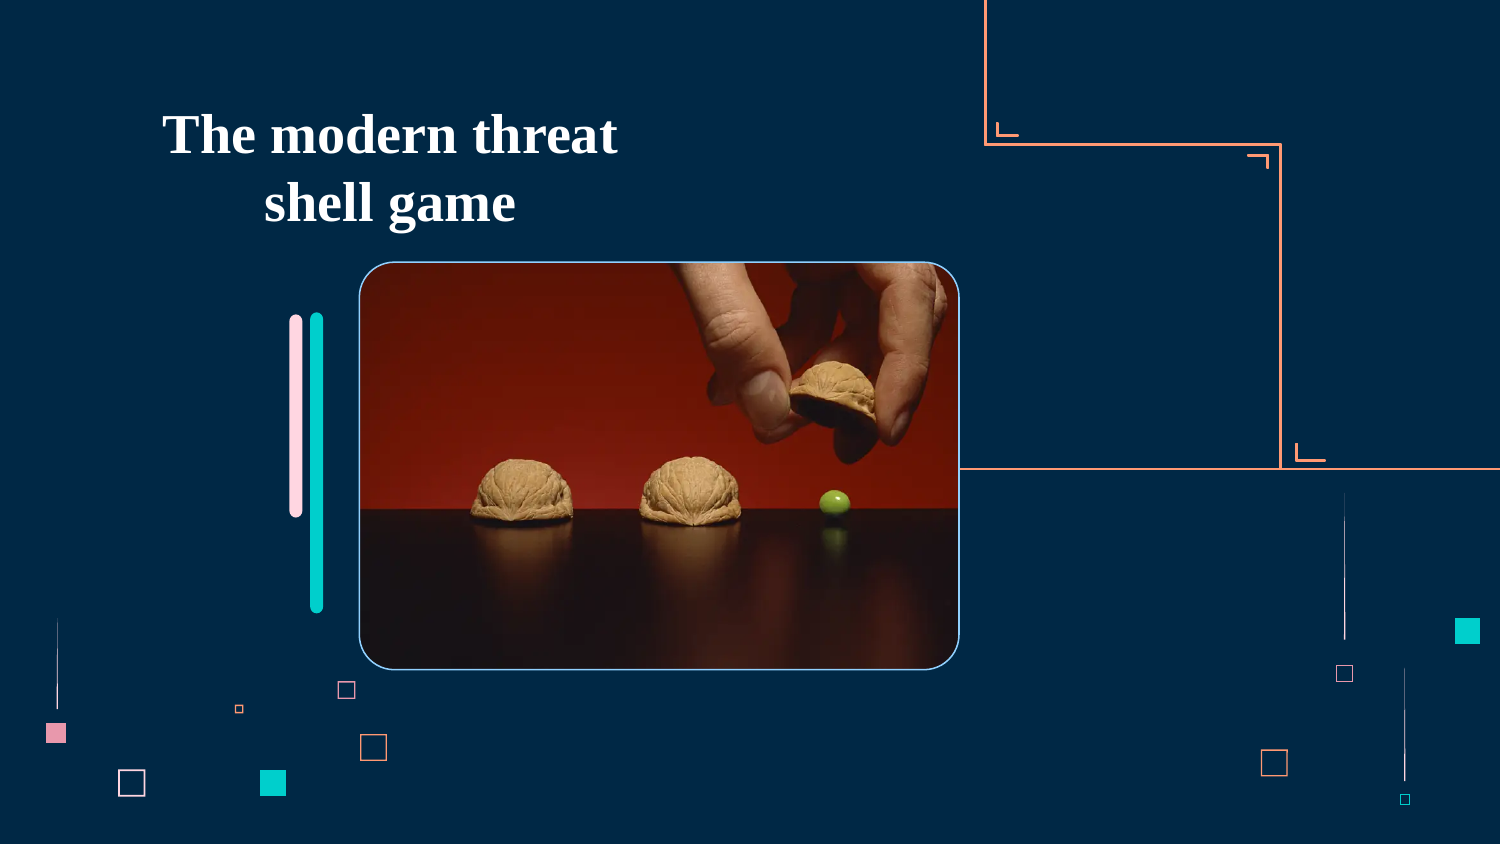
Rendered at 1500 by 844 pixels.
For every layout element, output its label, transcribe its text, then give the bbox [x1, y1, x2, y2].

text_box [155, 445, 457, 481]
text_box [955, 0, 1500, 470]
title The modern threat shell game [100, 152, 681, 248]
picture [359, 261, 960, 670]
